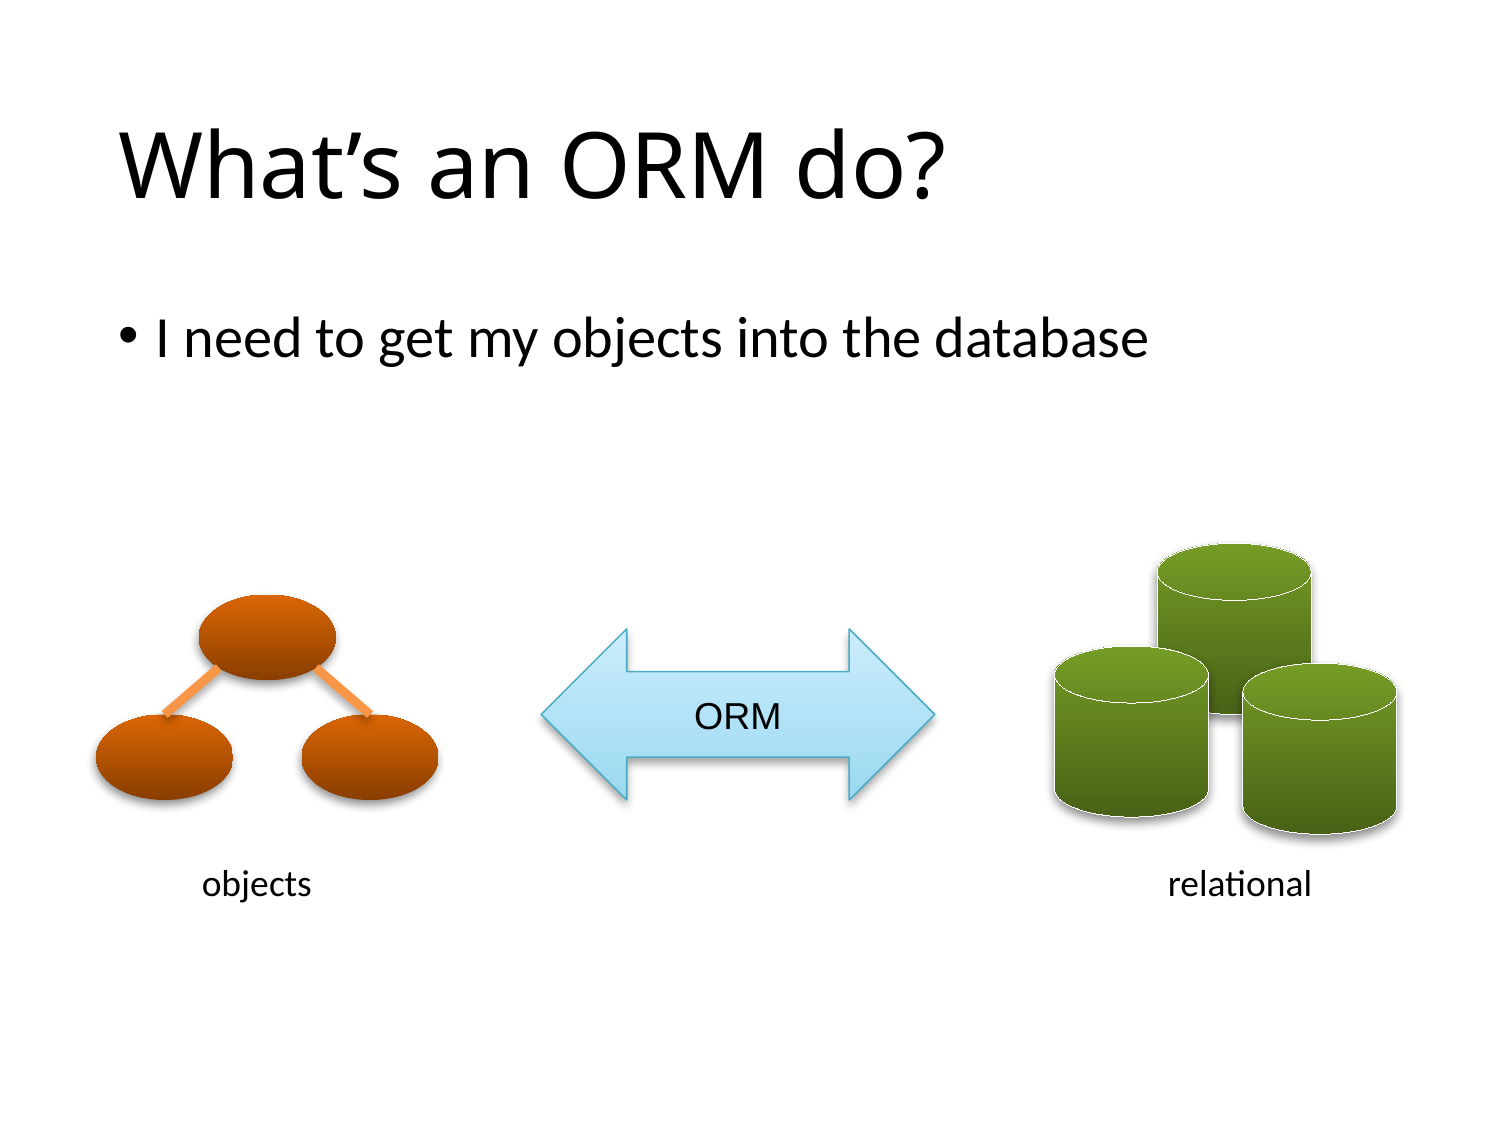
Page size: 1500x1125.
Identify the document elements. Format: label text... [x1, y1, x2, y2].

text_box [96, 543, 1397, 940]
list I need to get my objects into the database [103, 299, 1397, 388]
title What’s an ORM do? [103, 59, 1397, 278]
